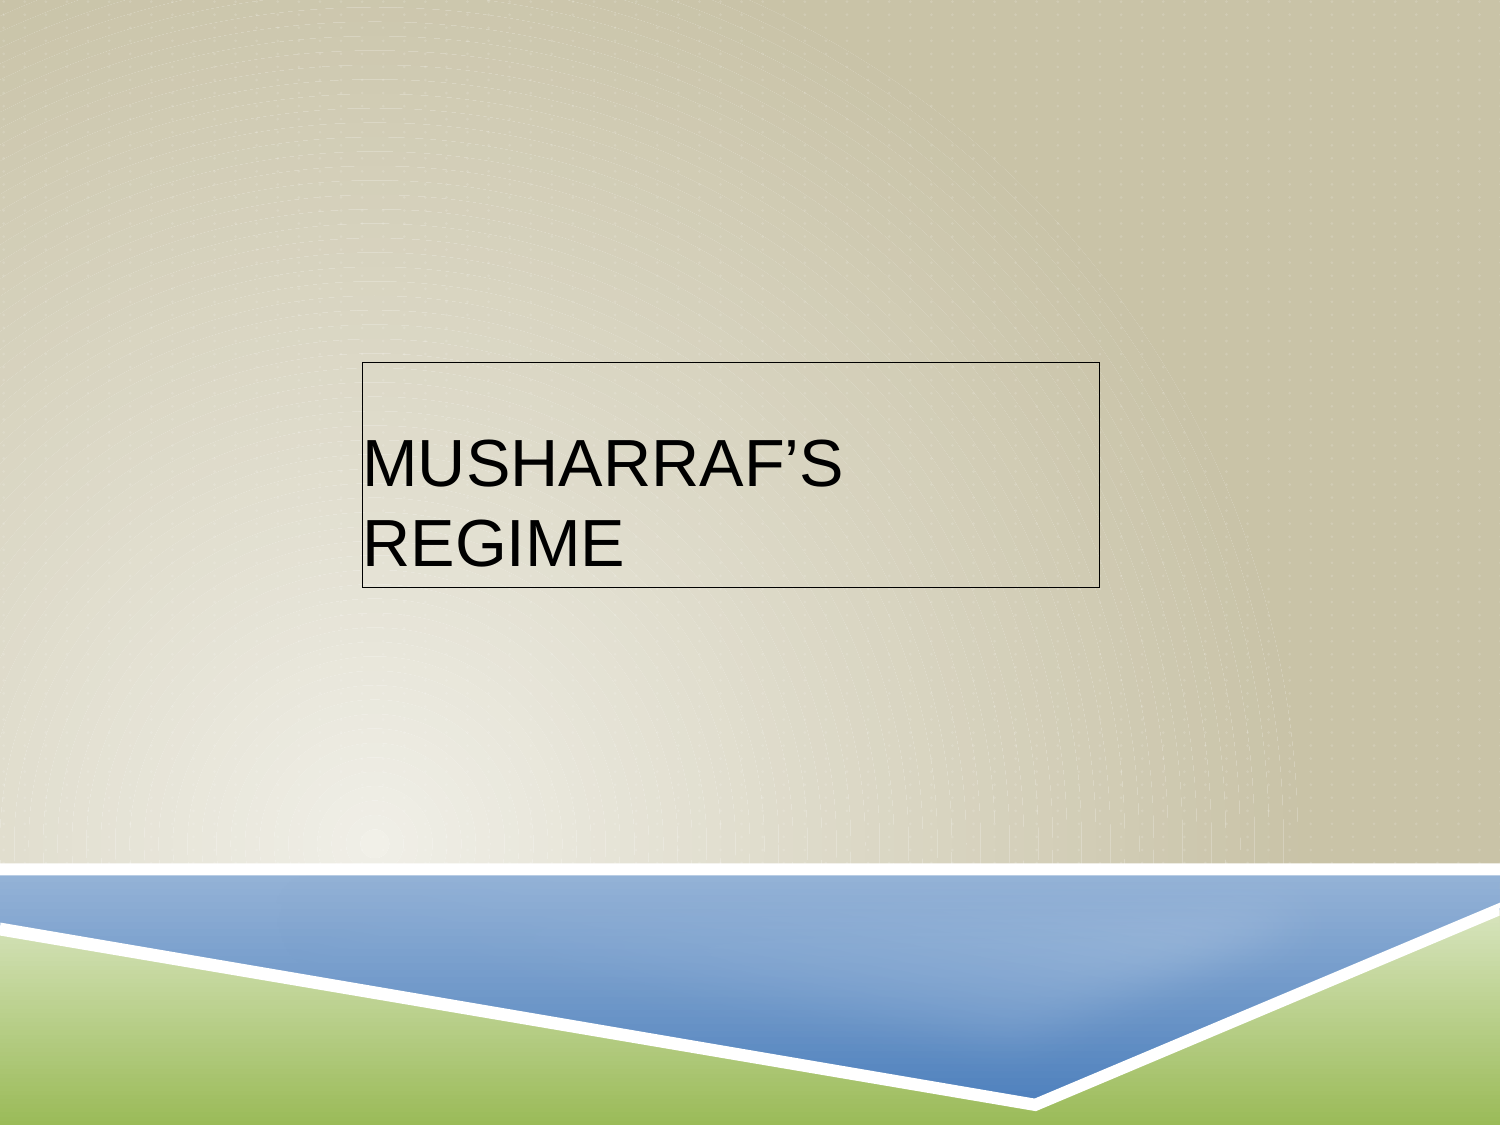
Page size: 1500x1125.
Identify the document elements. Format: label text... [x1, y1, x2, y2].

title Musharraf’s regime [362, 362, 1100, 588]
